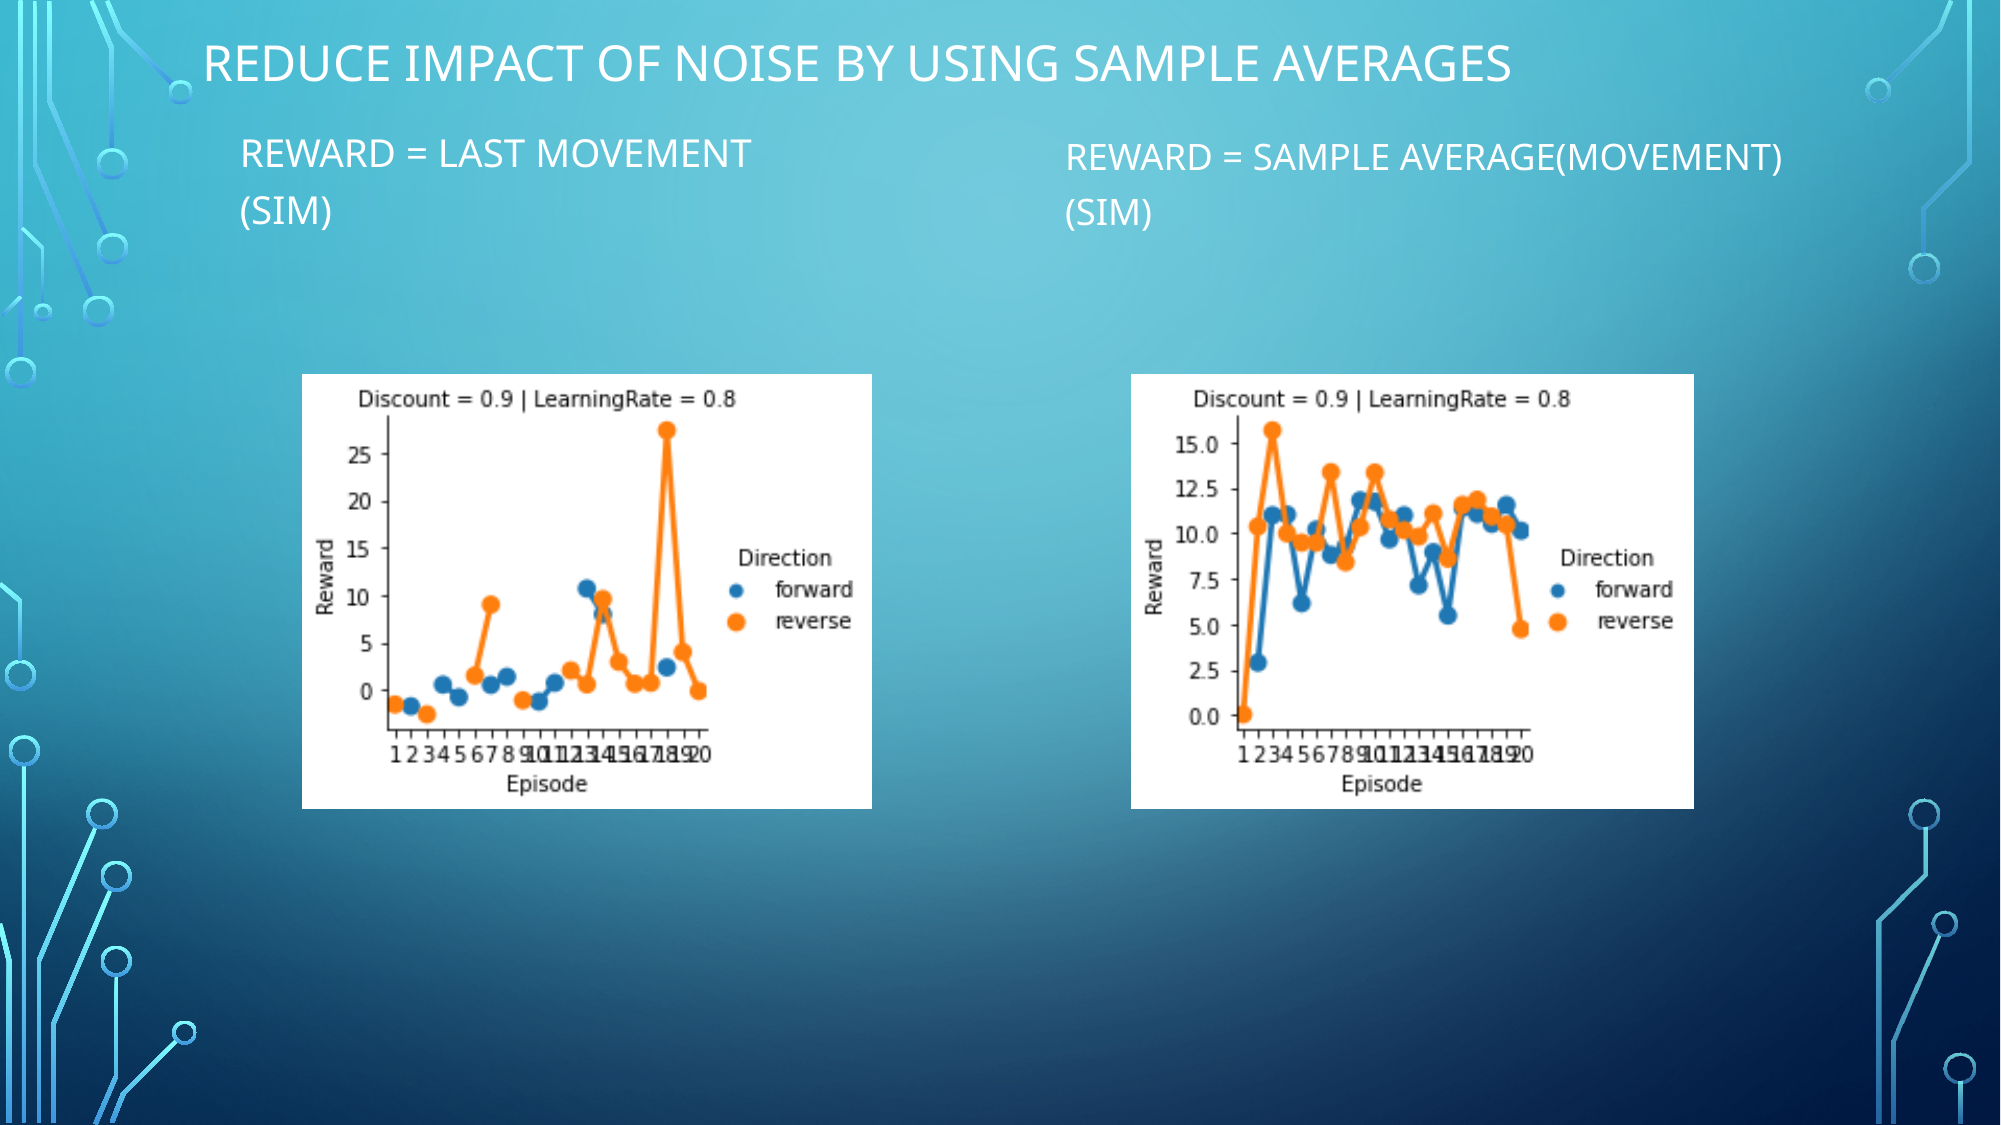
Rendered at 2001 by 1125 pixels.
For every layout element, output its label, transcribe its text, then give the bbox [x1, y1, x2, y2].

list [302, 374, 873, 809]
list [1130, 374, 1694, 809]
list Reward = Last movement (Sim) [224, 126, 988, 241]
title Reduce impact of noise by using sample averages [187, 31, 1813, 100]
list Reward = sample average(movement) (SIM) [1050, 126, 1813, 241]
